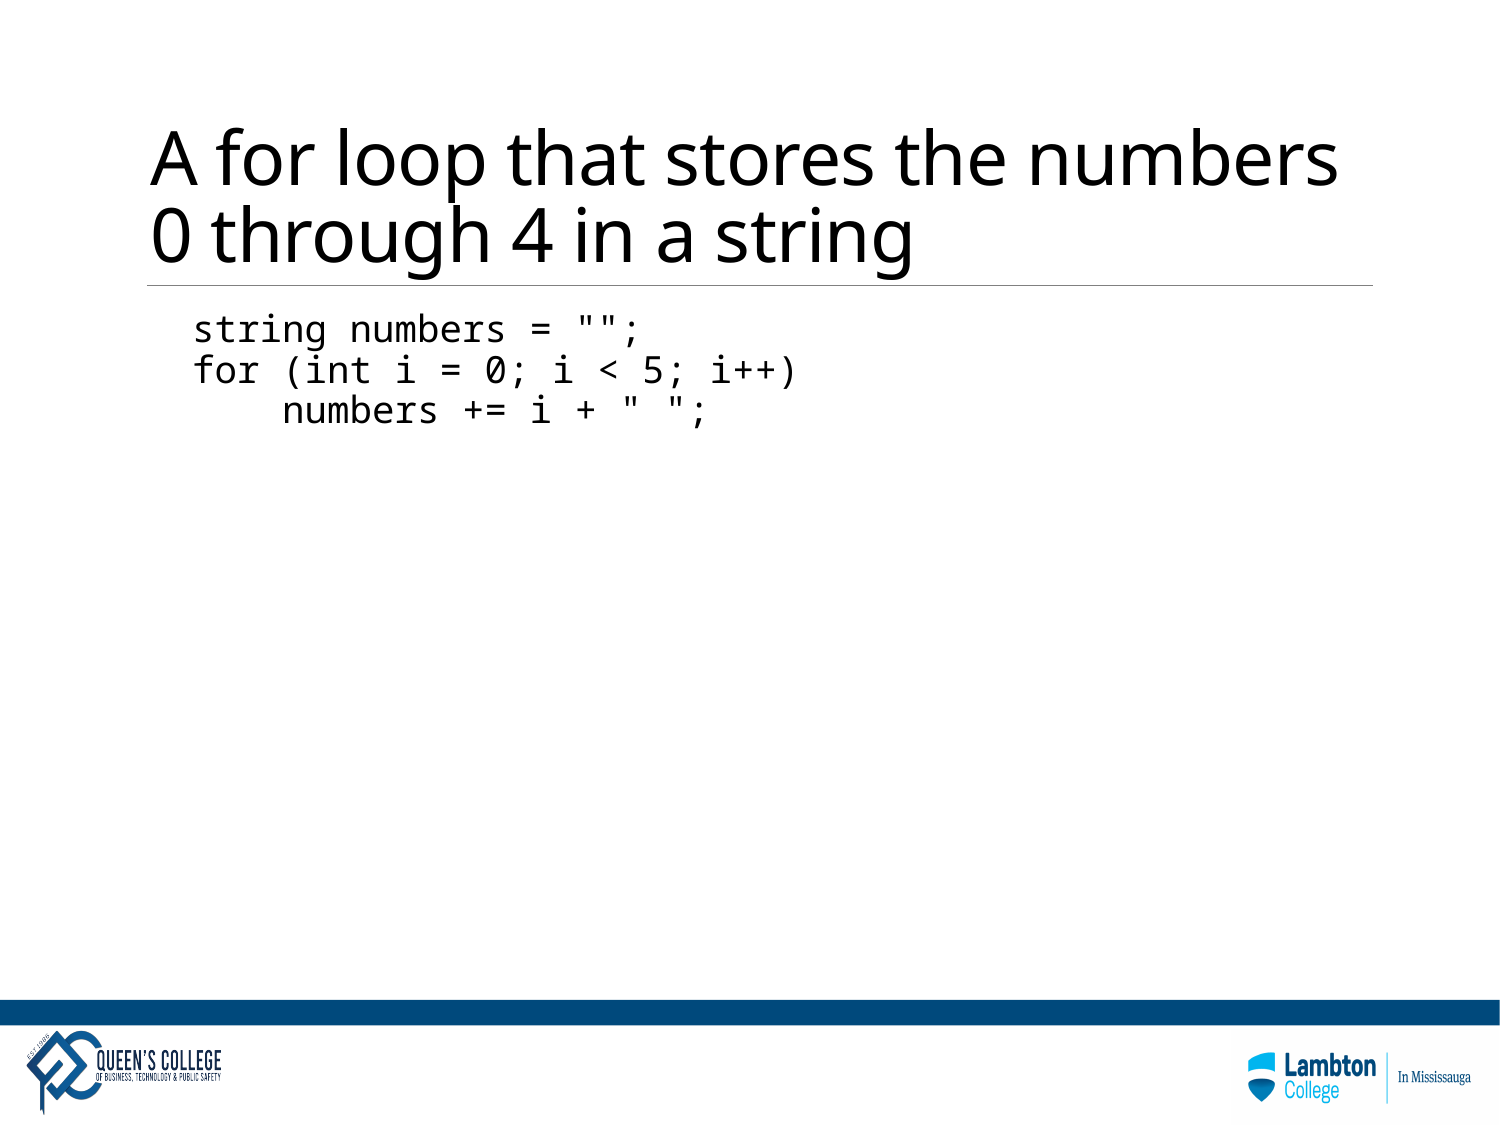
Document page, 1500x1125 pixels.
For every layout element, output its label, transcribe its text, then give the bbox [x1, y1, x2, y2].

picture [1231, 1029, 1499, 1125]
list string numbers = ""; for (int i = 0; i < 5; i++) numbers += i + " "; [135, 302, 1373, 963]
picture [26, 1030, 221, 1116]
title A for loop that stores the numbers 0 through 4 in a string [135, 47, 1373, 285]
